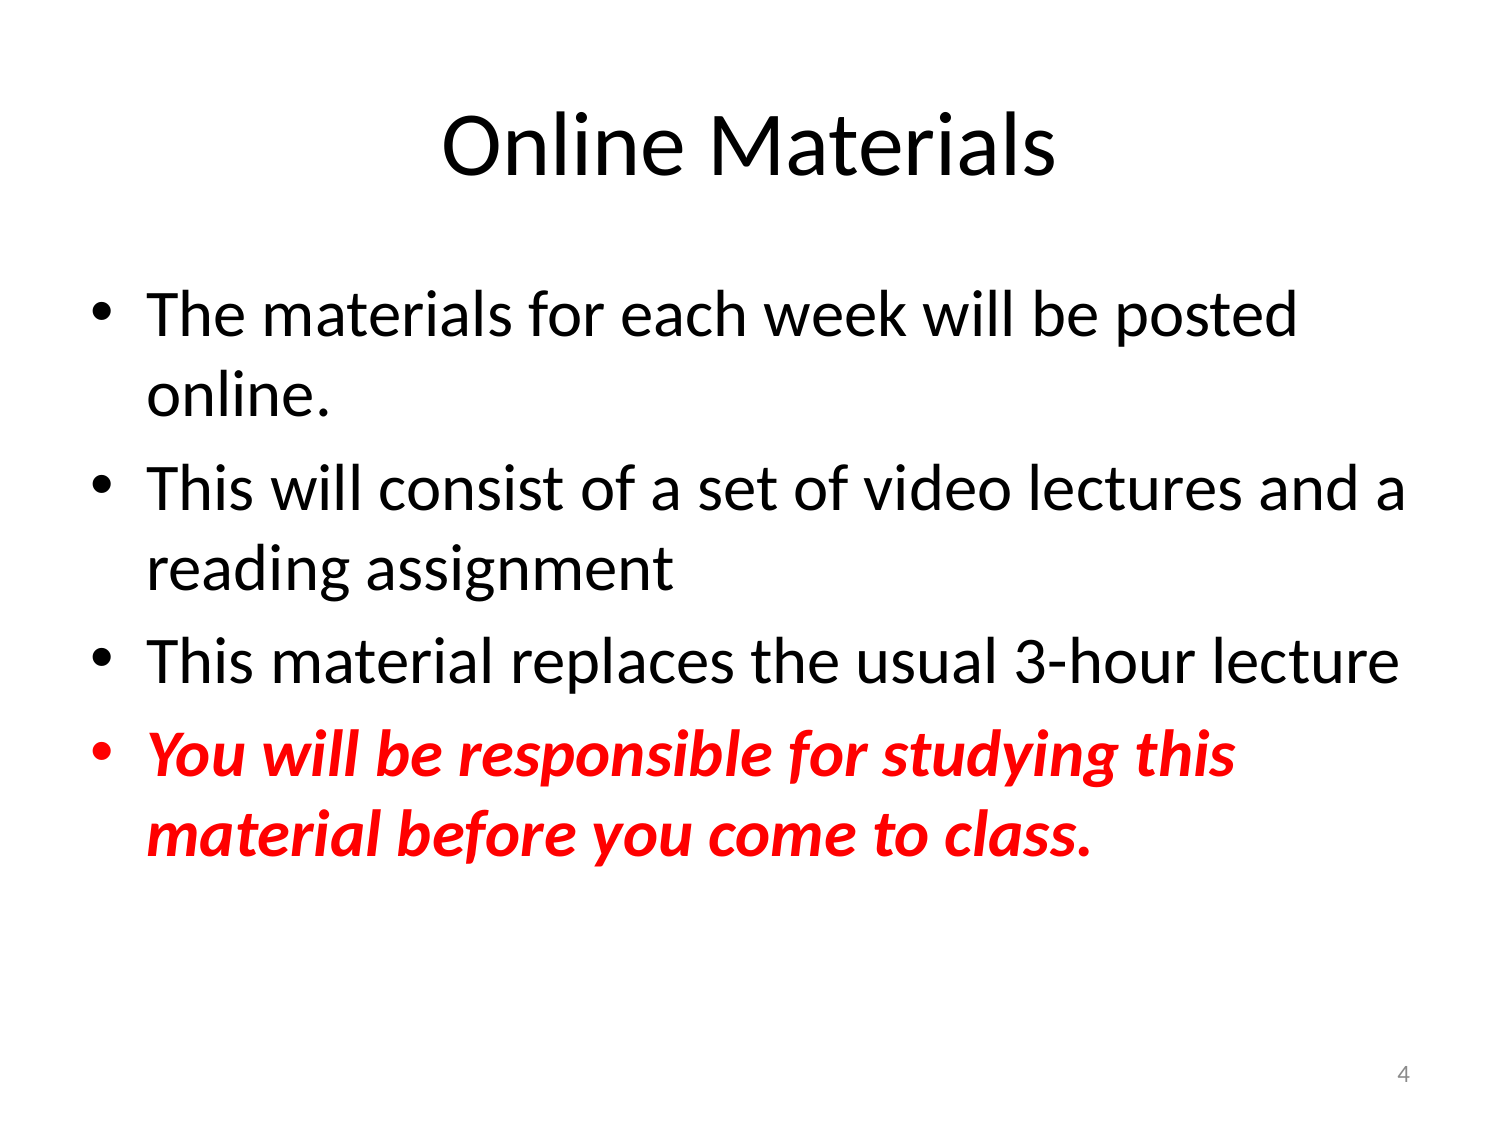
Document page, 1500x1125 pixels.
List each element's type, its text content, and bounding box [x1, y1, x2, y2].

title Online Materials [75, 45, 1425, 233]
slide_number 4 [1074, 1042, 1425, 1103]
list The materials for each week will be posted online. This will consist of a set of video lectures and a reading assignment This material replaces the usual 3-hour lecture You will be responsible for studying this material before you come to class. [75, 262, 1425, 1005]
